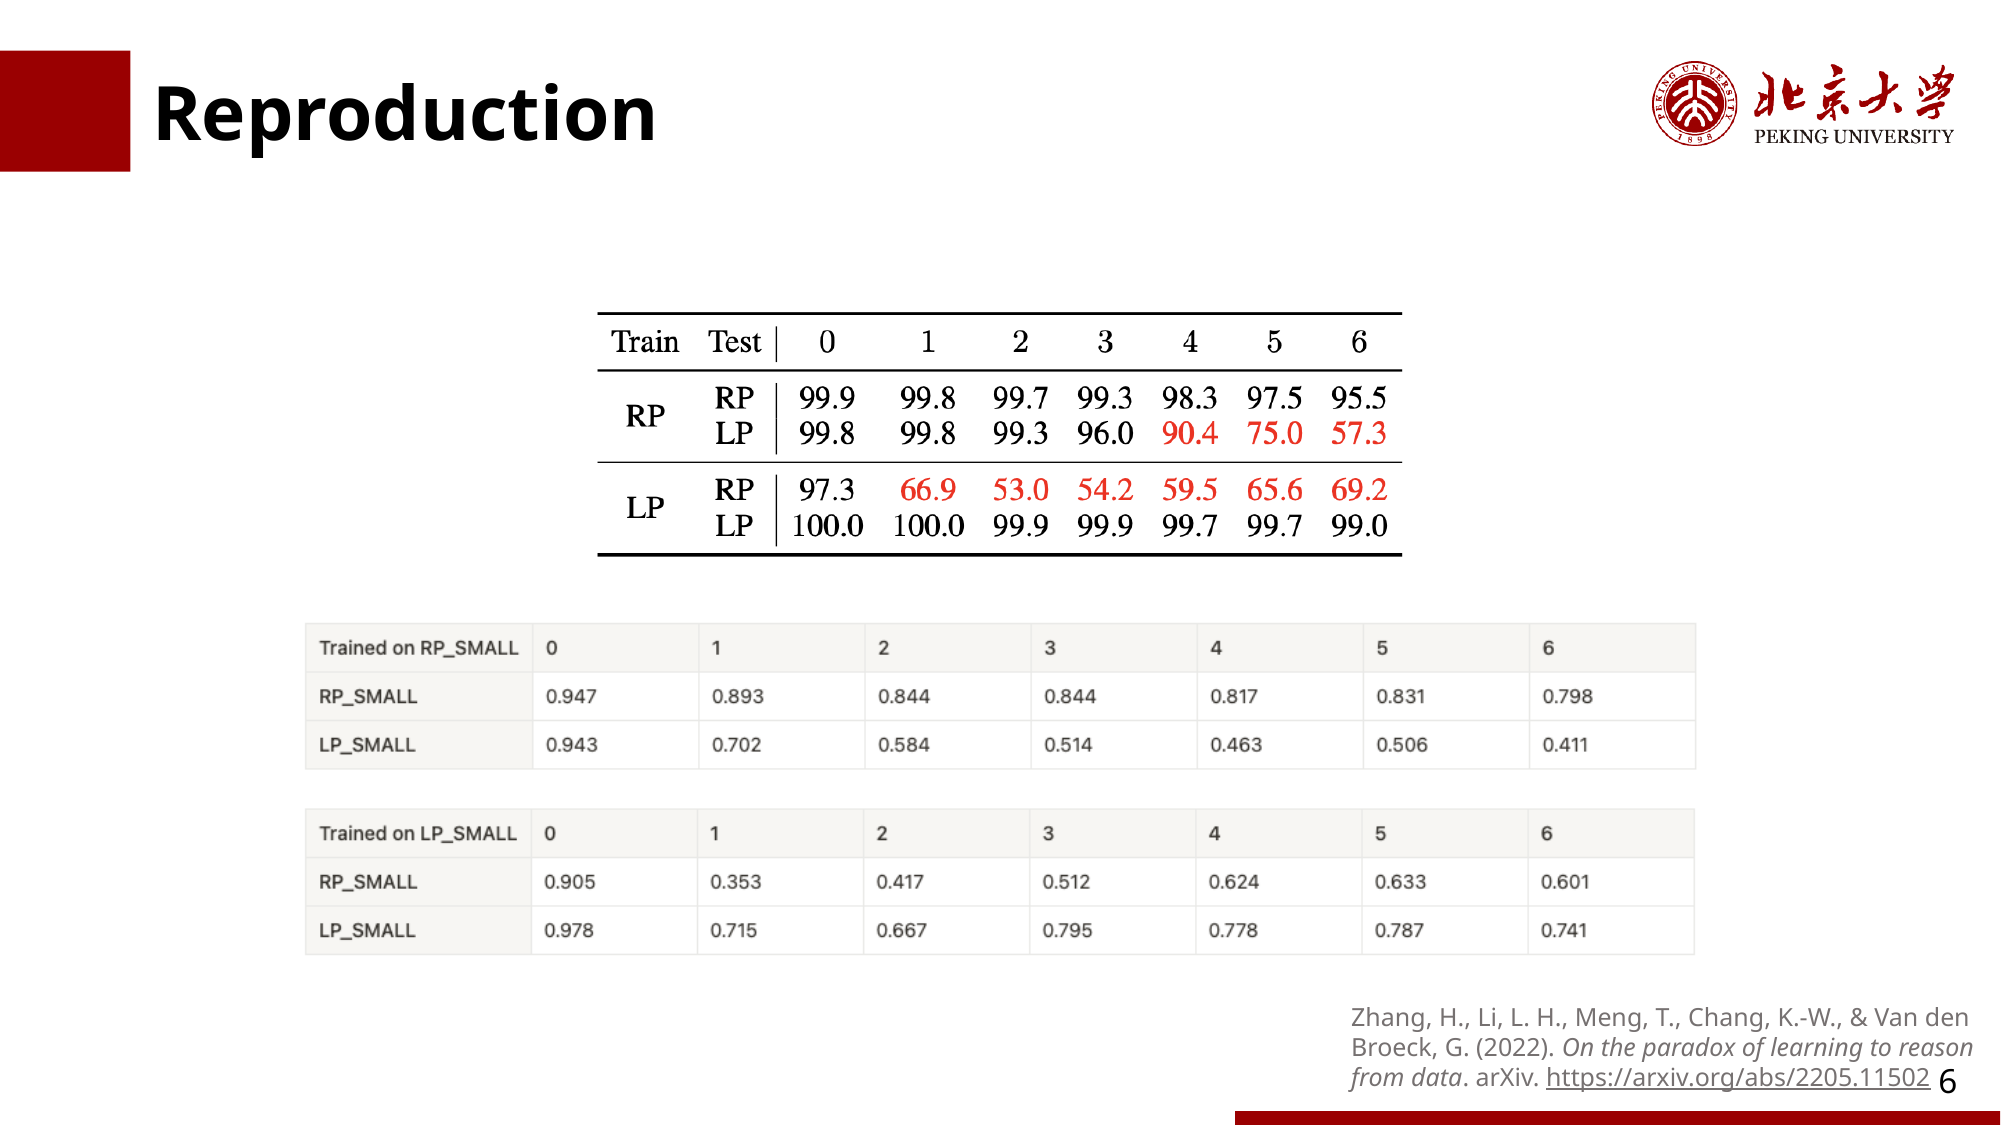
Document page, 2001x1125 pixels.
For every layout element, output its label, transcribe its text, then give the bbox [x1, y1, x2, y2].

text_box Zhang, H., Li, L. H., Meng, T., Chang, K.-W., & Van den Broeck, G. (2022). On the paradox of learning to reason from data. arXiv. https://arxiv.org/abs/2205.11502 [1336, 993, 2000, 1103]
title Reproduction [137, 59, 1167, 172]
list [563, 283, 1437, 583]
picture [1652, 61, 1954, 146]
picture [290, 612, 1710, 965]
